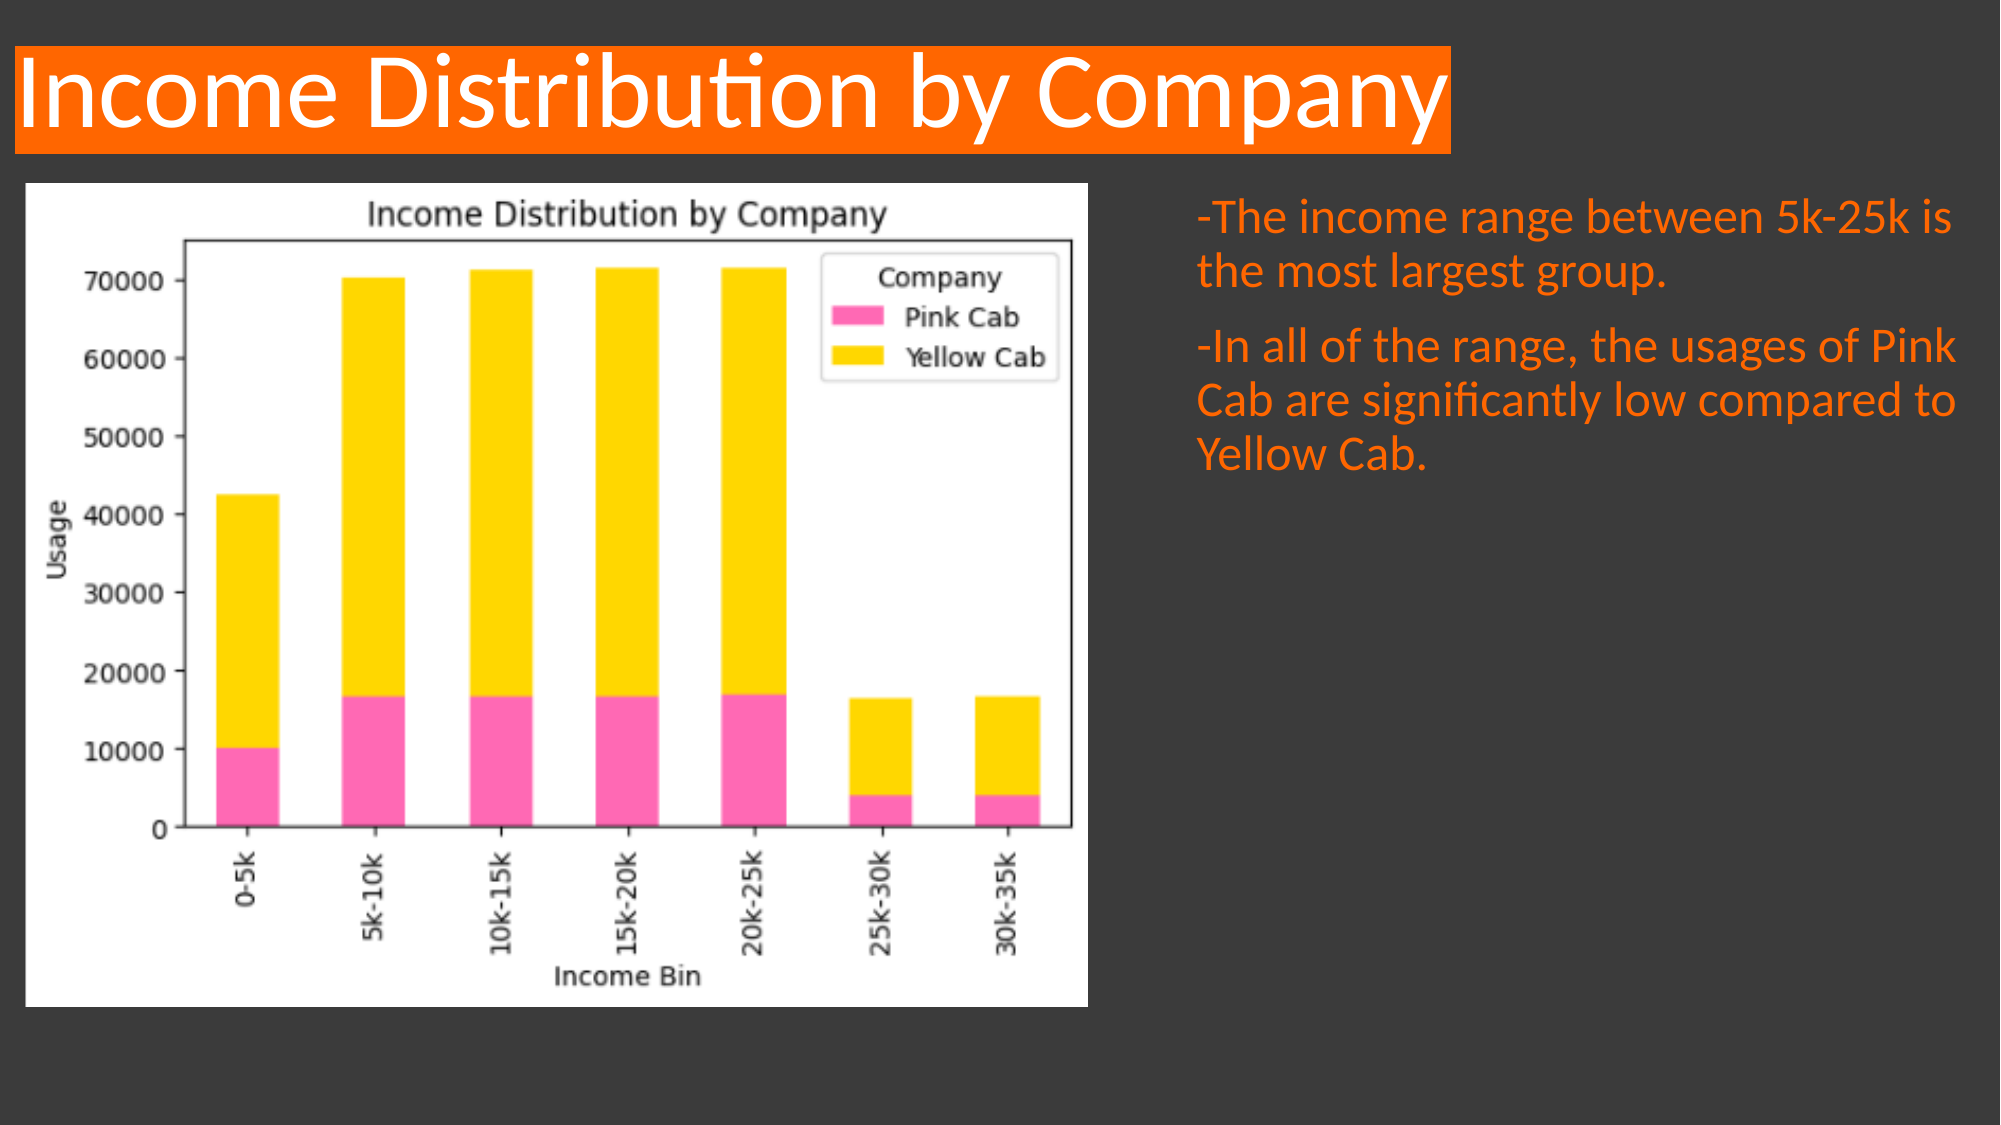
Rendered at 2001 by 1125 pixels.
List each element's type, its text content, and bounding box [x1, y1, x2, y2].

title Income Distribution by Company [0, 25, 1500, 159]
subtitle -The income range between 5k-25k is the most largest group. -In all of the range, the usages of Pink Cab are significantly low compared to Yellow Cab. [1181, 183, 1977, 1081]
picture [24, 182, 1088, 1007]
